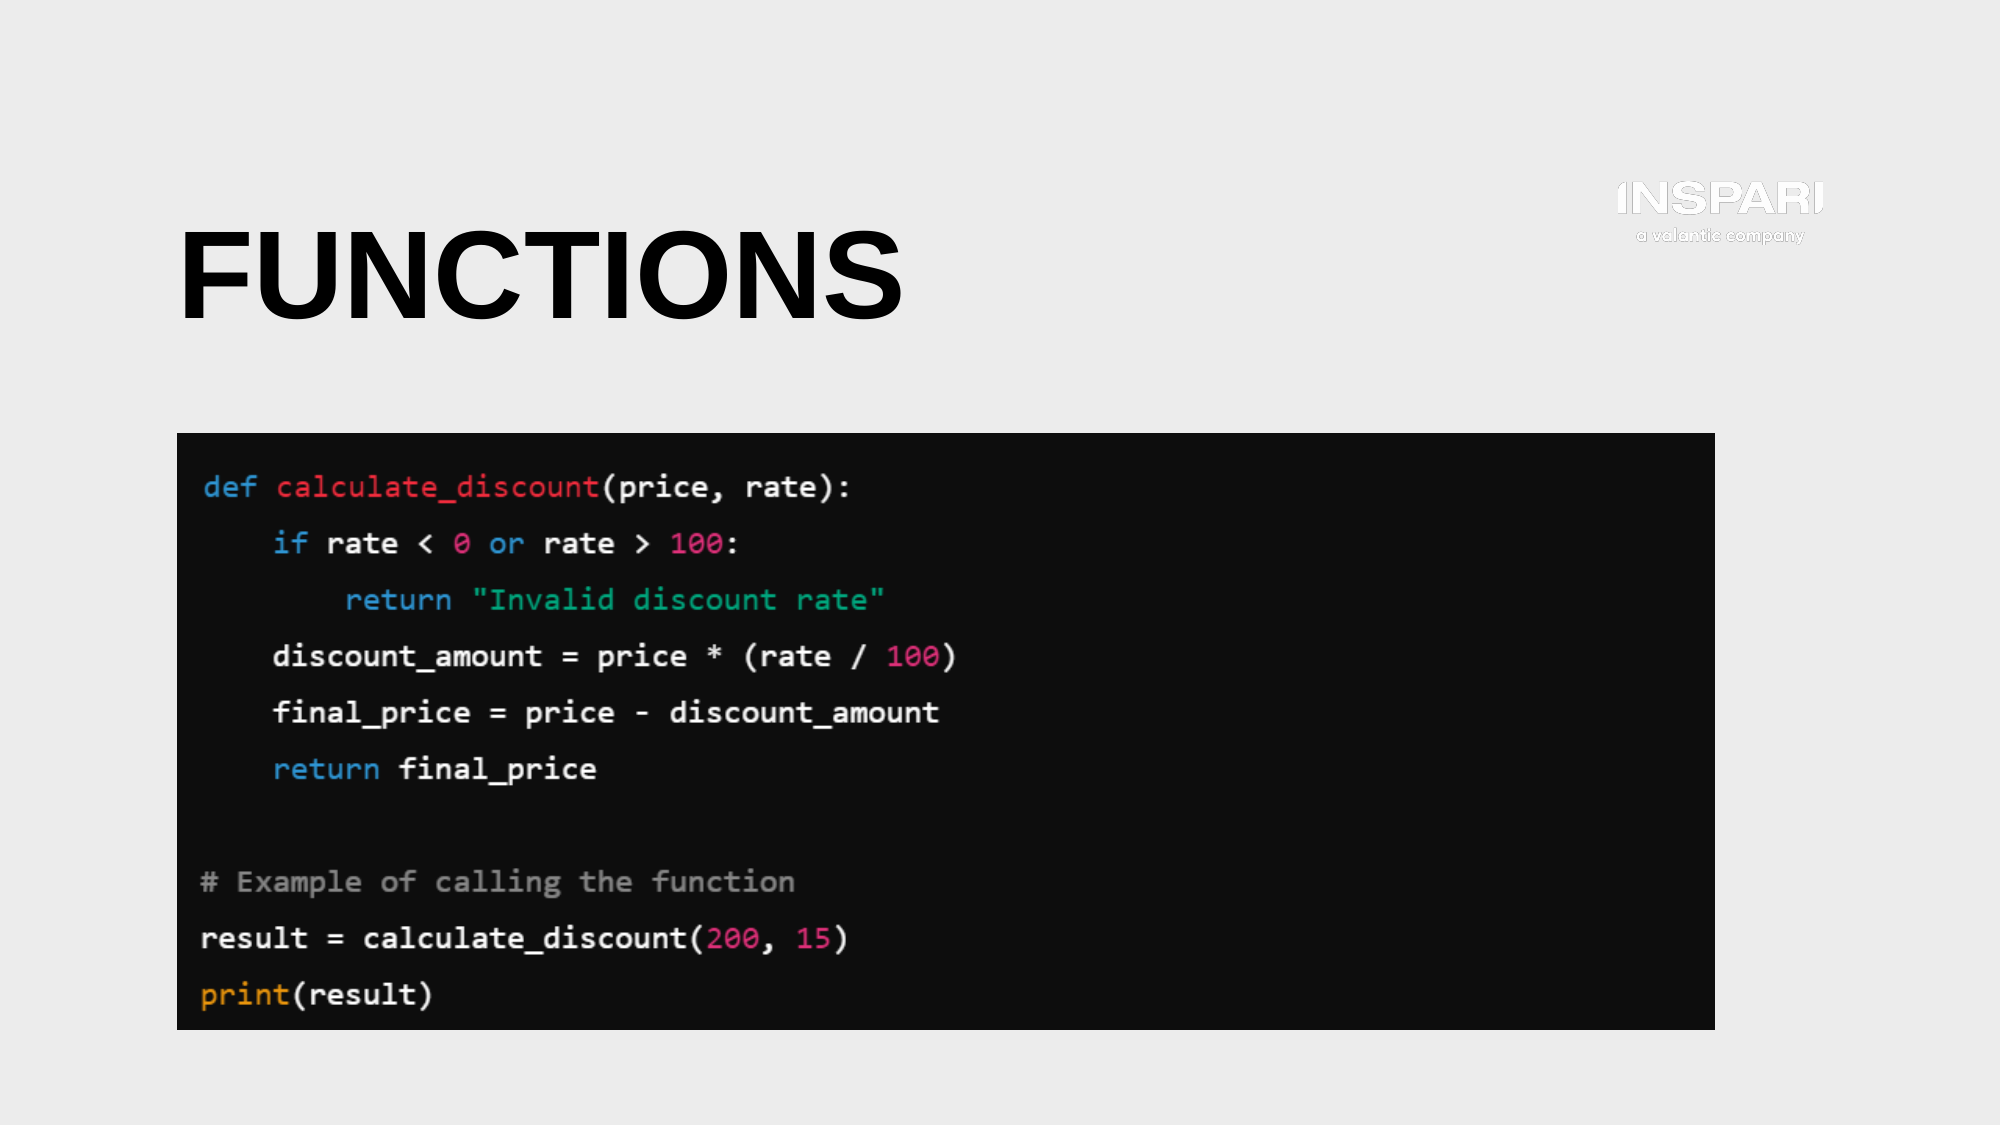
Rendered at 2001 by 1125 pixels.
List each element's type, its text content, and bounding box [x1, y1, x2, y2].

title FUNCTIONS [177, 163, 1687, 346]
picture [1687, 181, 1823, 245]
picture [177, 433, 1715, 1030]
